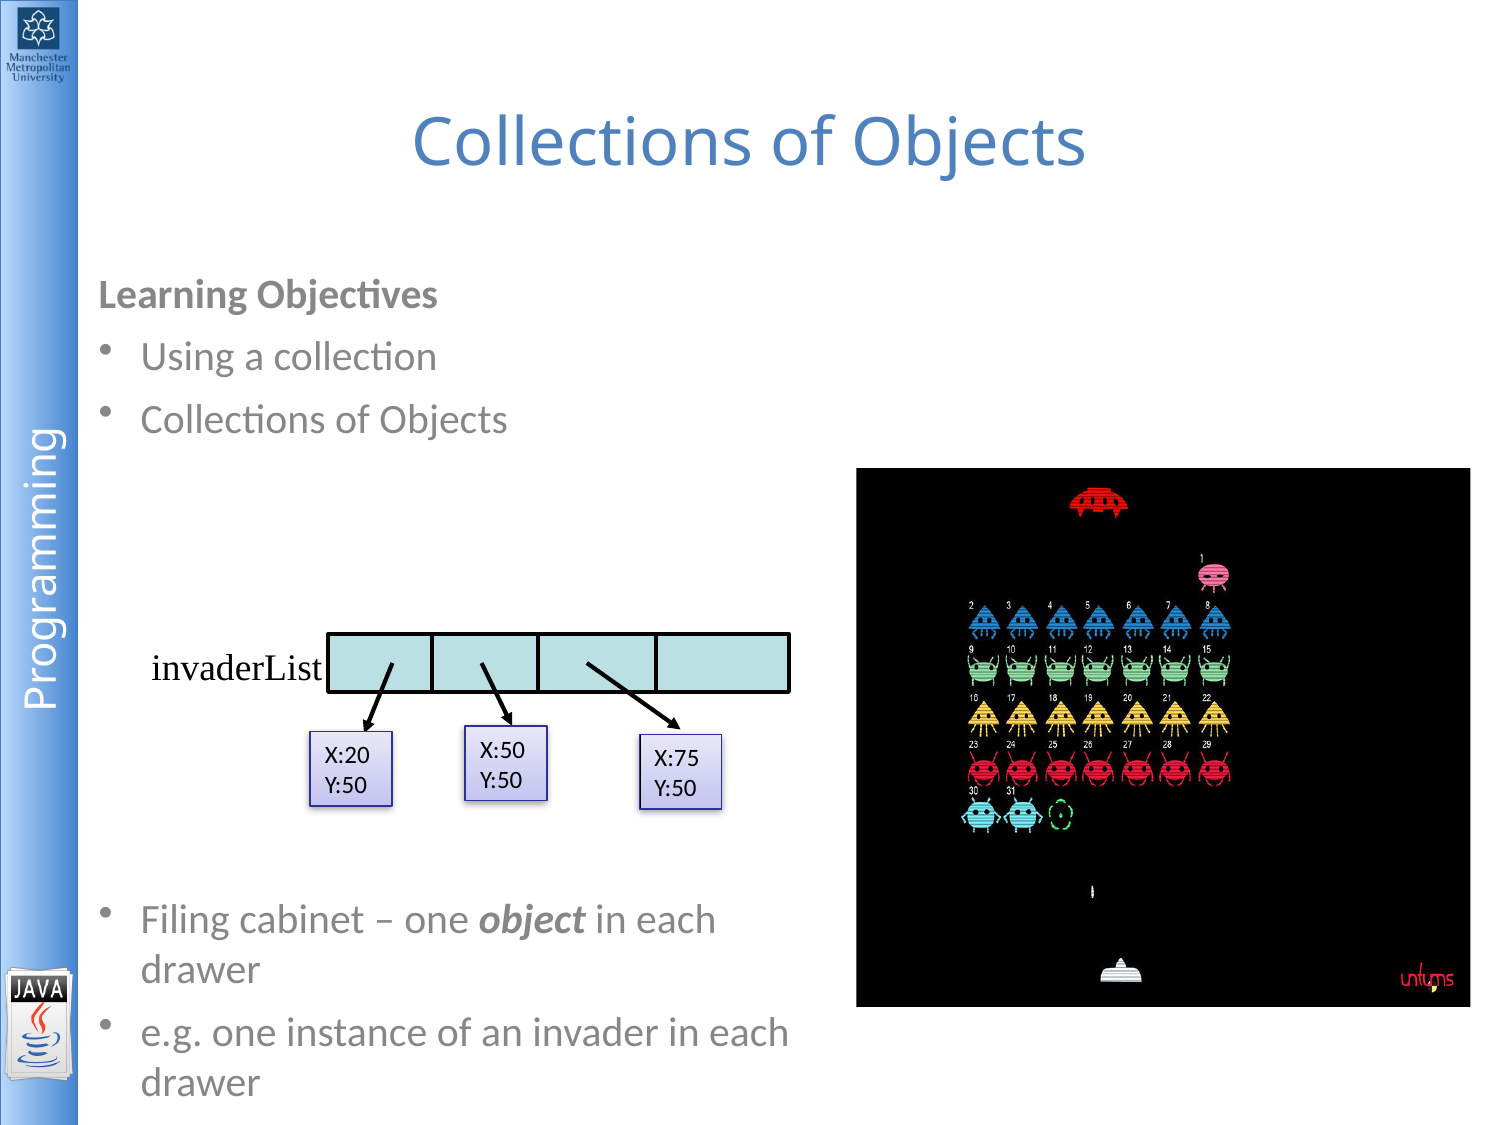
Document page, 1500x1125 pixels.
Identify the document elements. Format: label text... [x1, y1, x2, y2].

picture [0, 966, 82, 1082]
picture [5, 7, 70, 83]
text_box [135, 633, 790, 811]
picture [856, 467, 1471, 1007]
list Learning Objectives Using a collection Collections of Objects Filing cabinet – one object in each drawer e.g. one instance of an invader in each drawer [92, 260, 845, 1125]
title Collections of Objects [75, 45, 1425, 233]
